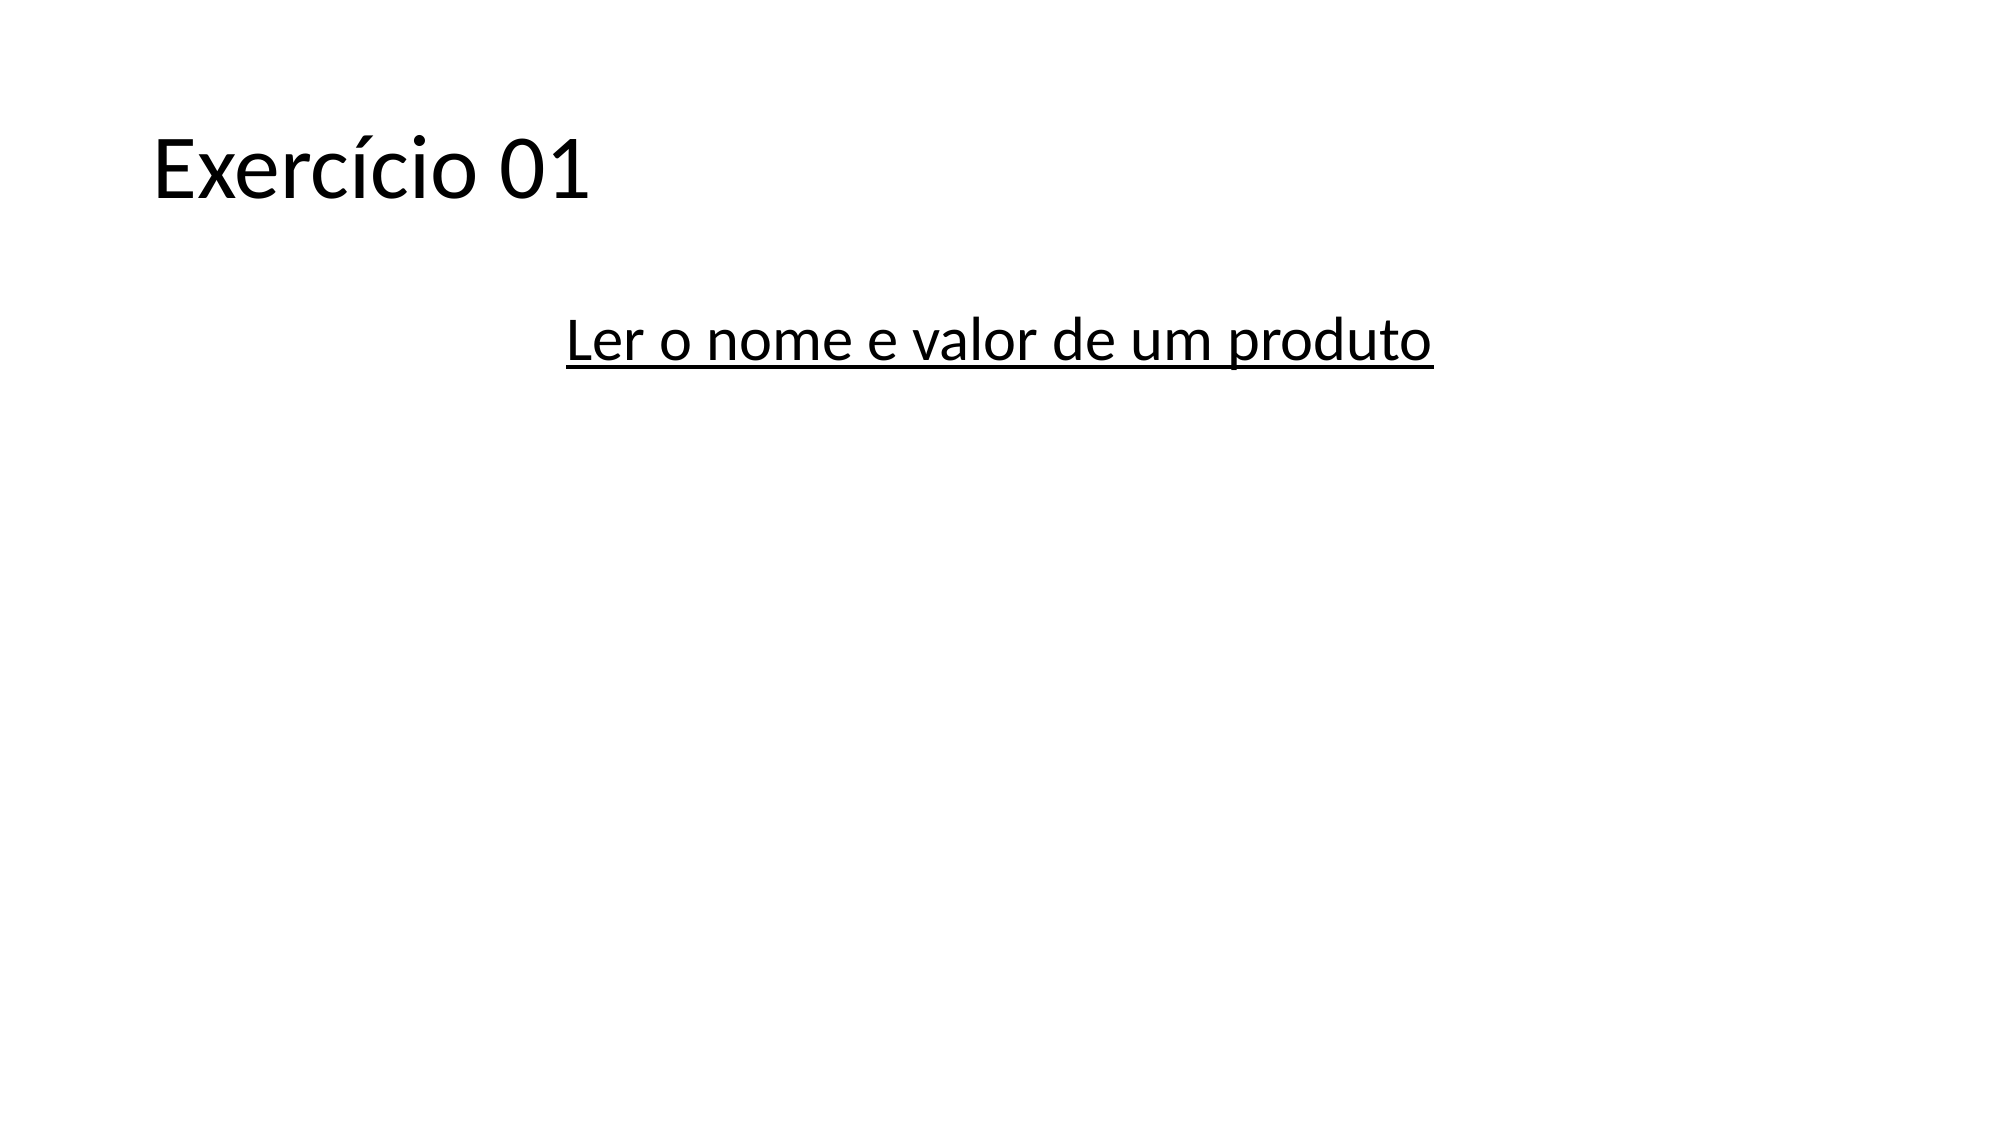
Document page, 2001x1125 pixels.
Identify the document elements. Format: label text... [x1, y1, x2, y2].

title Exercício 01 [137, 59, 1863, 278]
list Ler o nome e valor de um produto [137, 299, 1863, 1014]
